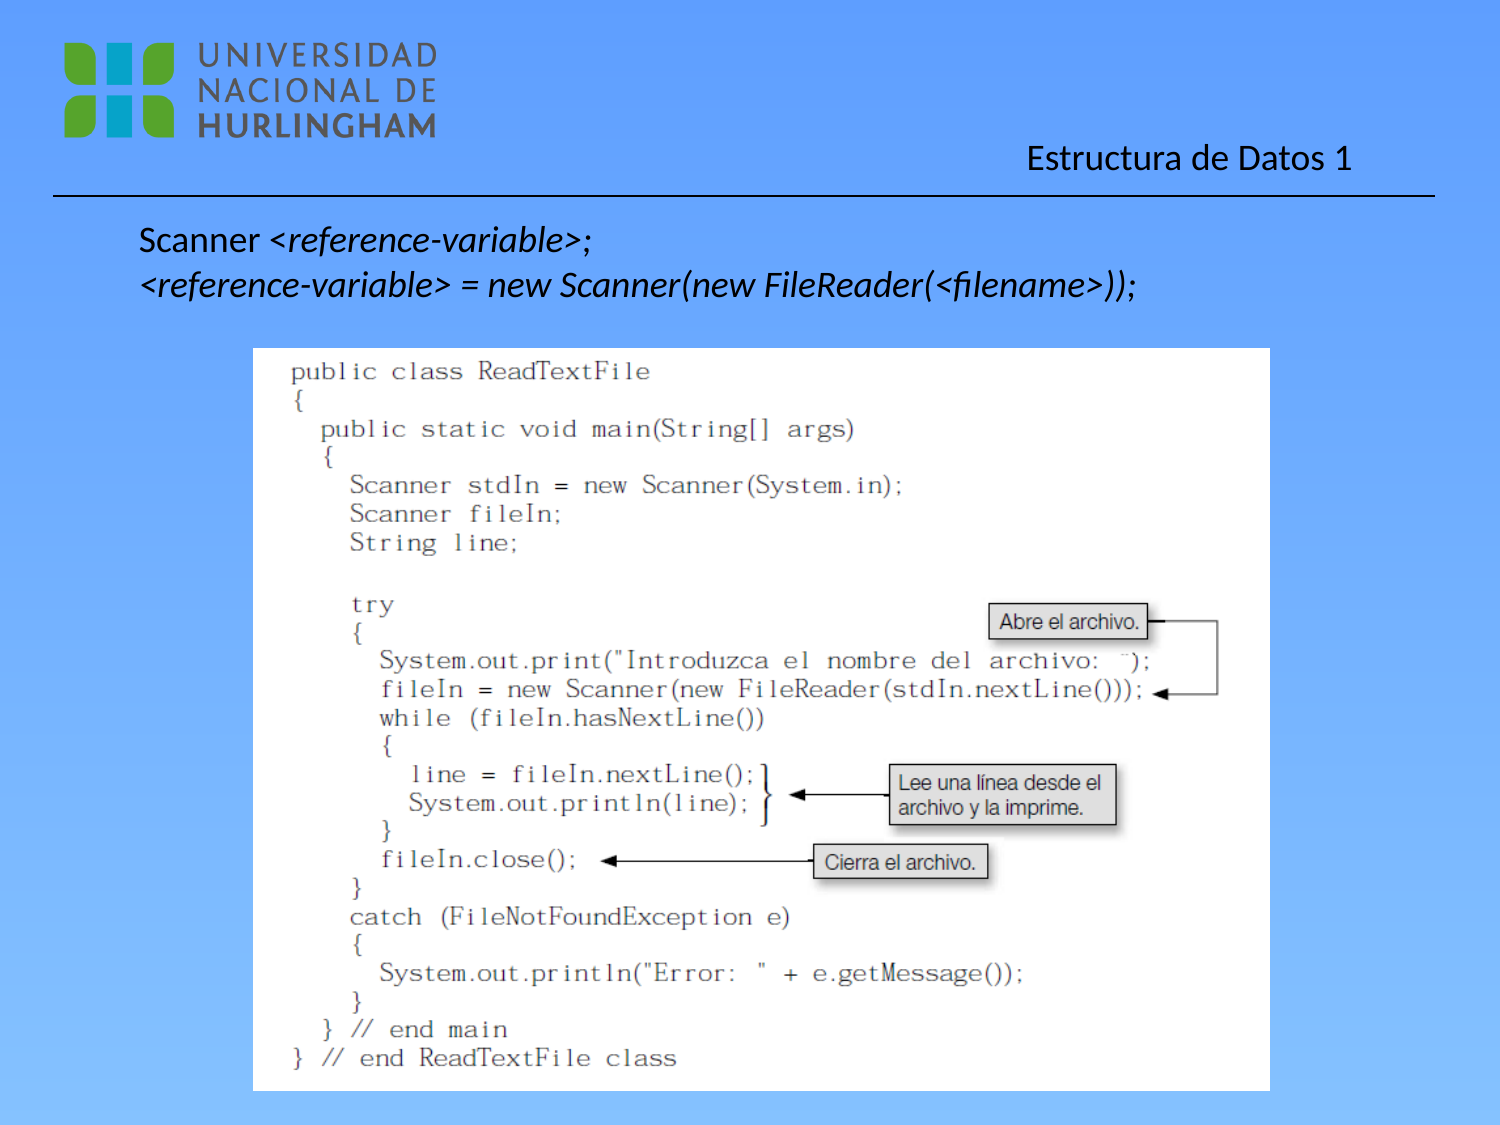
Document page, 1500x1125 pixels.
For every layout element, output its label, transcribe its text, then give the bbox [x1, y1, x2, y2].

picture [64, 42, 436, 138]
picture [253, 347, 1270, 1091]
text_box Scanner <reference-variable>; <reference-variable> = new Scanner(new FileReader(<filename>)); [123, 208, 1306, 313]
